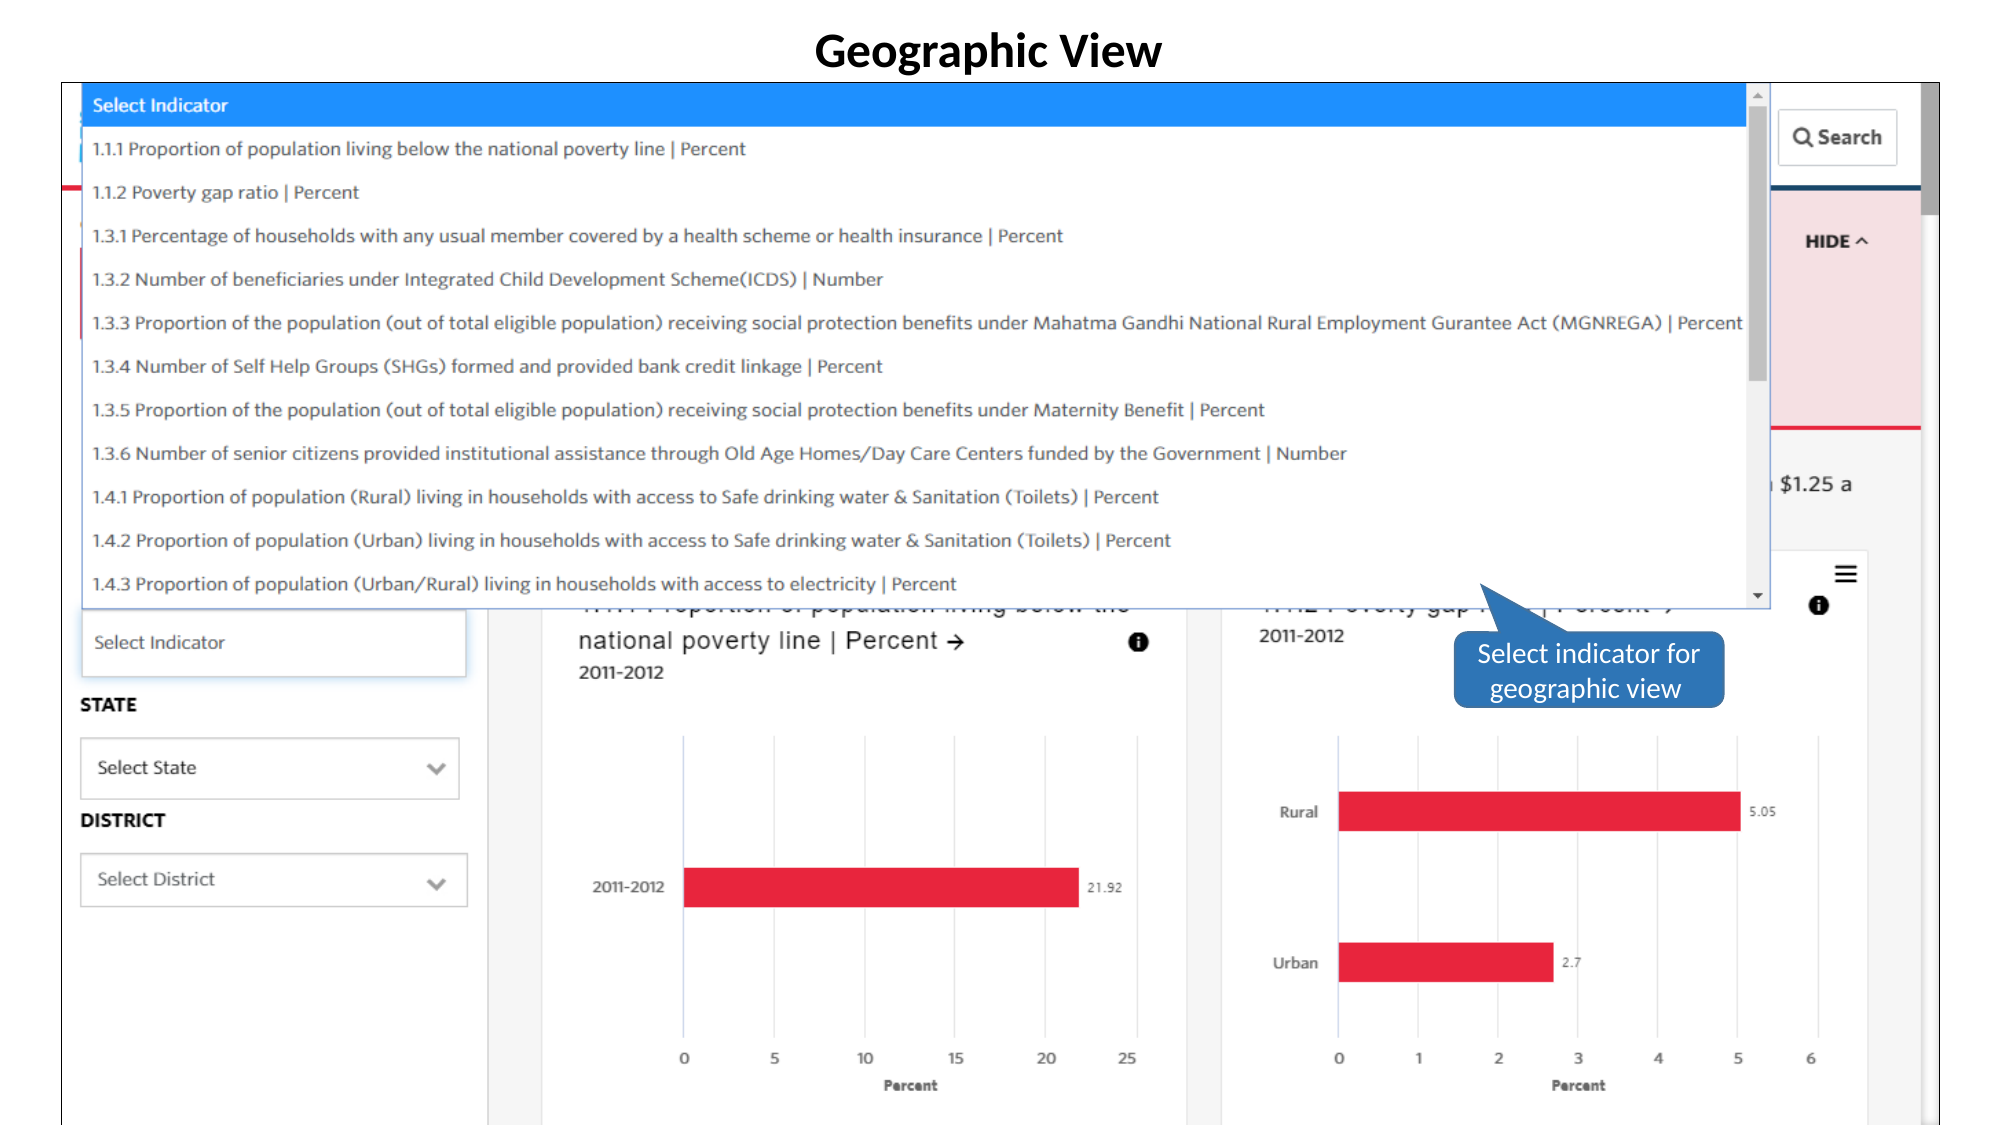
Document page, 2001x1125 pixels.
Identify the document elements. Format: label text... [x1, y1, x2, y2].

picture [60, 82, 1939, 1125]
subtitle Geographic View [0, 17, 2000, 87]
